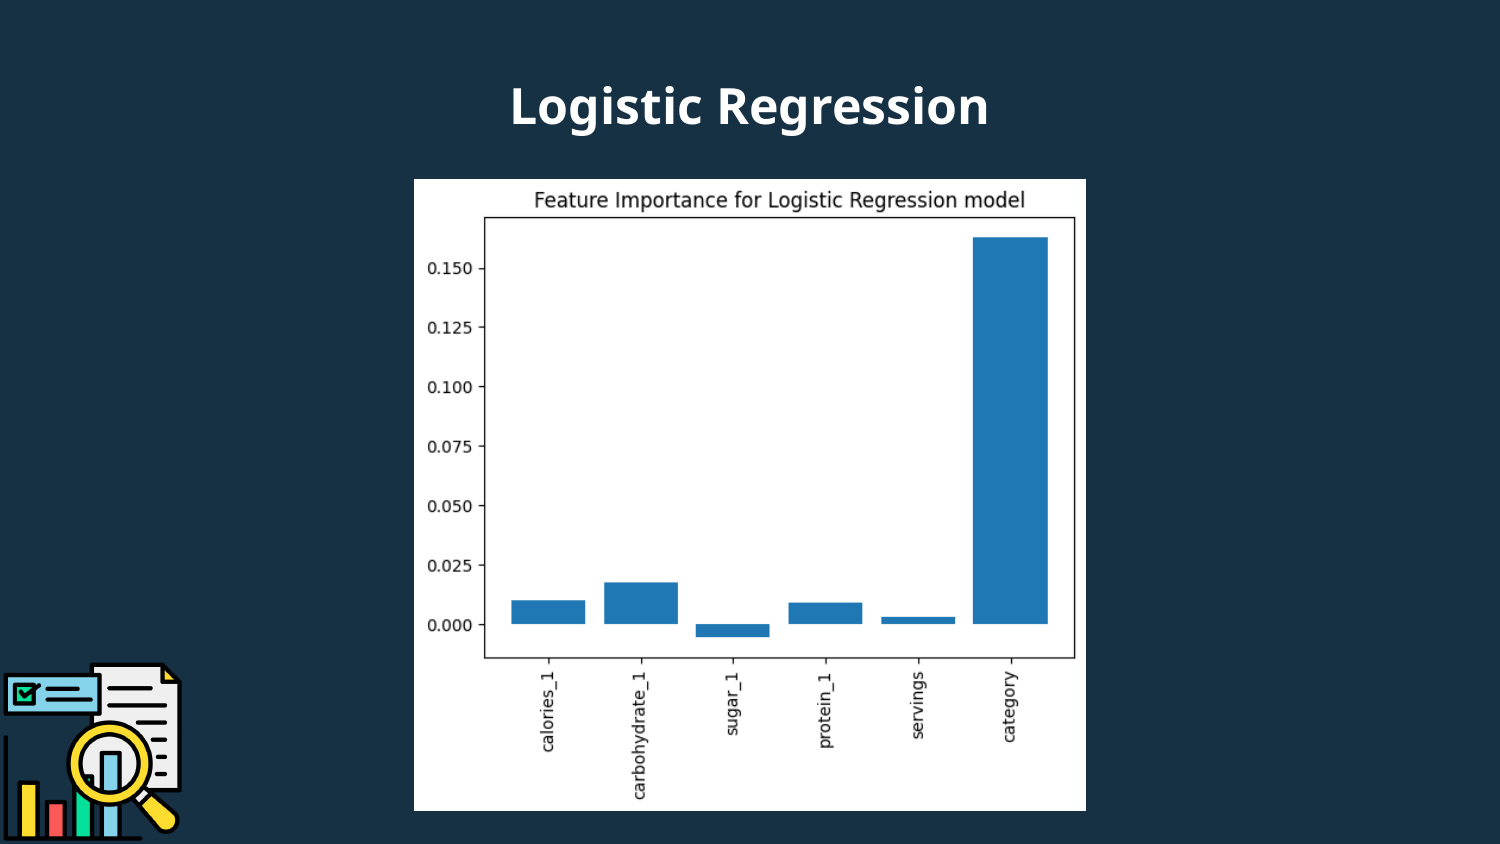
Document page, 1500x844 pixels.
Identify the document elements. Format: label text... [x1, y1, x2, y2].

picture [0, 658, 185, 844]
picture [413, 178, 1087, 811]
title Logistic Regression [55, 41, 1445, 168]
